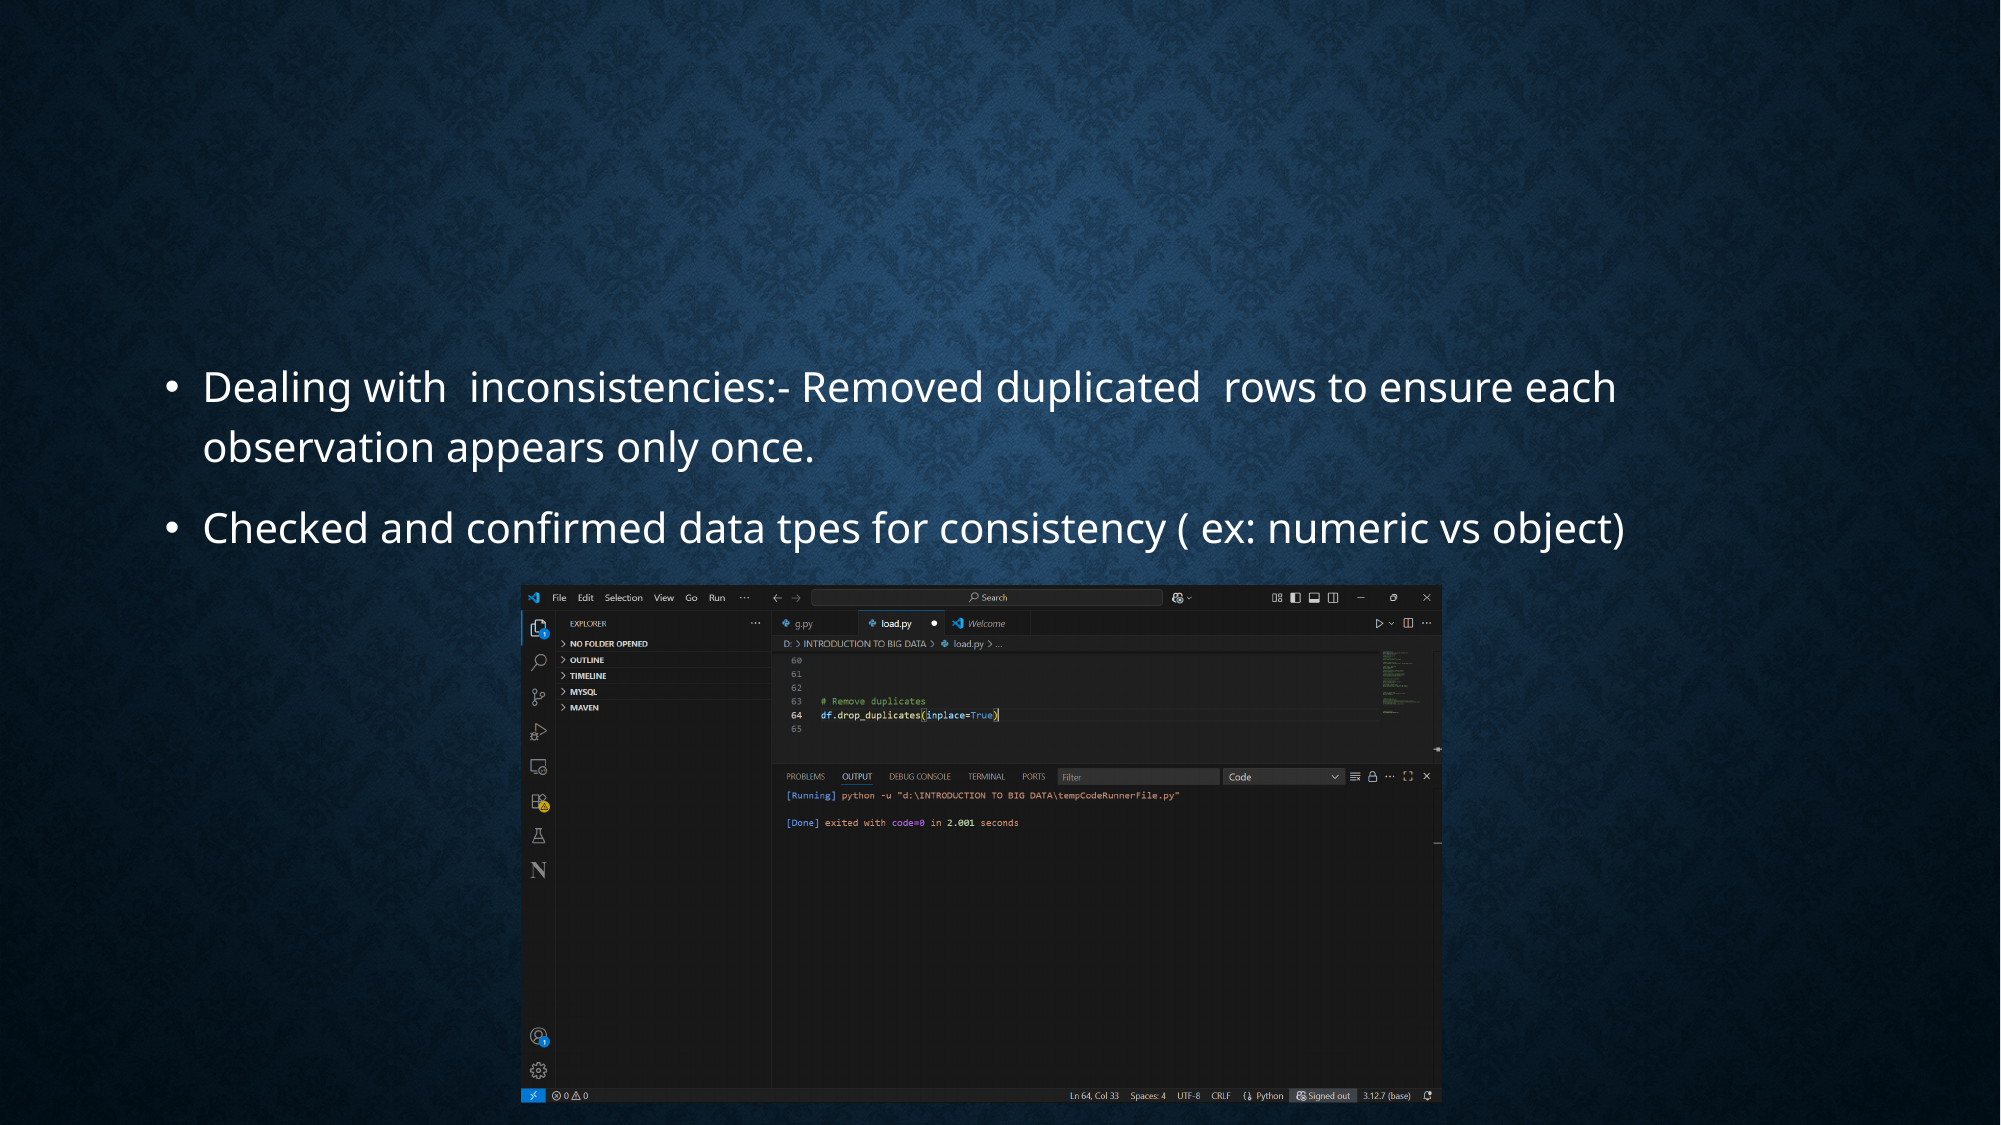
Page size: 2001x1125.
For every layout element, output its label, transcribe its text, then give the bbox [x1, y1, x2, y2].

list Dealing with inconsistencies:- Removed duplicated rows to ensure each observation appears only once. Checked and confirmed data tpes for consistency ( ex: numeric vs object) [149, 343, 1849, 1114]
picture [520, 585, 1442, 1104]
